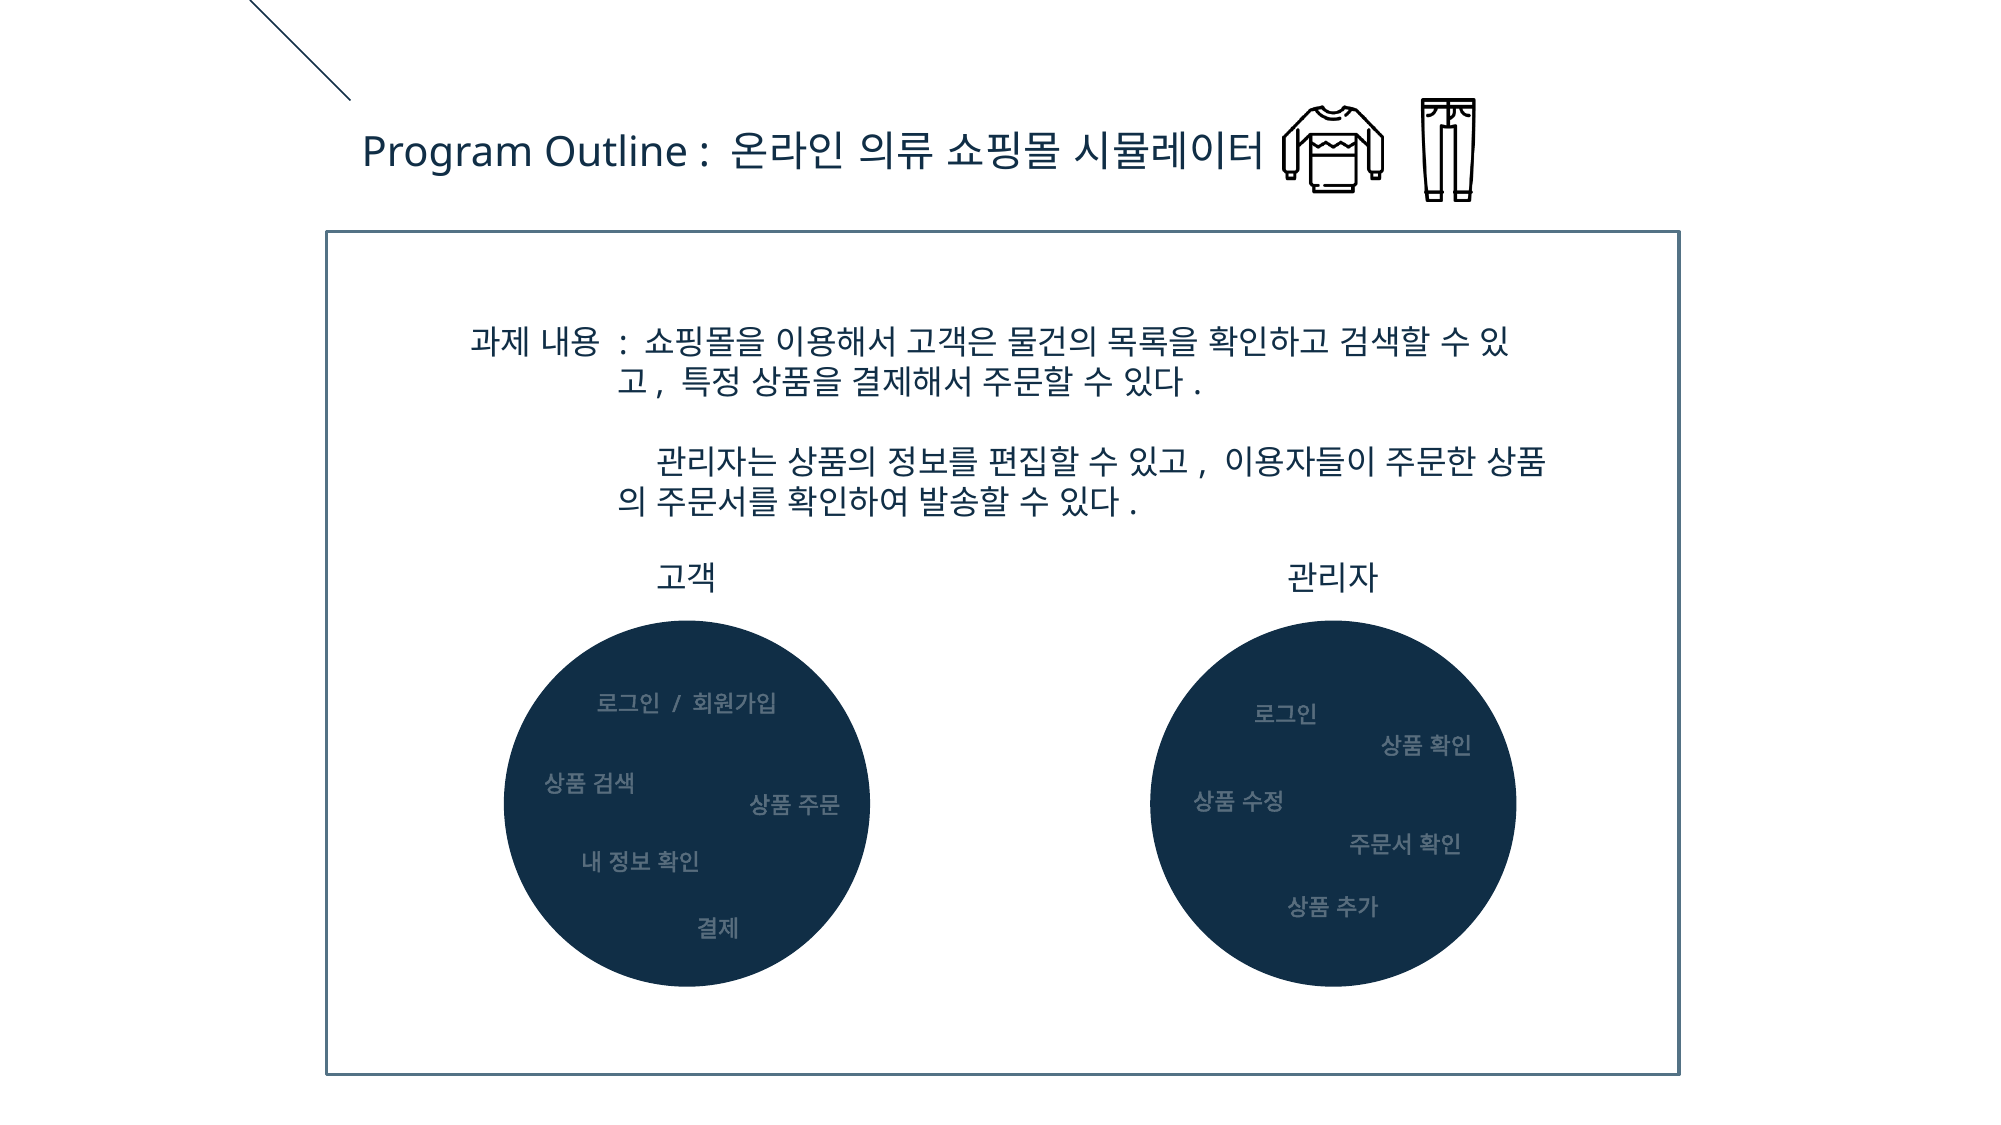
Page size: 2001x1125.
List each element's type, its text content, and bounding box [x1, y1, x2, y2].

text_box 고객 [641, 549, 733, 605]
text_box 관리자 [1272, 549, 1394, 605]
text_box [325, 230, 1681, 1077]
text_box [249, 0, 351, 101]
picture [1396, 98, 1501, 202]
text_box 결제 [682, 906, 755, 949]
text_box Program Outline : 온라인 의류 쇼핑몰 시뮬레이터 [346, 117, 1277, 182]
text_box 상품 확인 [1366, 723, 1488, 766]
text_box 로그인 / 회원가입 [581, 681, 793, 724]
text_box 로그인 [1239, 692, 1333, 735]
text_box 상품 추가 [1272, 885, 1394, 928]
text_box [1148, 618, 1519, 989]
text_box 상품 검색 [529, 761, 651, 804]
text_box [501, 618, 873, 989]
text_box 내 정보 확인 [566, 840, 716, 883]
text_box 주문서 확인 [1334, 822, 1477, 865]
text_box 과제 내용 : 쇼핑몰을 이용해서 고객은 물건의 목록을 확인하고 검색할 수 있 고, 특정 상품을 결제해서 주문할 수 있다. 관리자는 상품의 정보를 편집할 수 있고, 이용자들이 주문한 상품 의 주문서를 확인하여 발송할 수 있다. [455, 314, 1563, 569]
text_box 상품 수정 [1178, 779, 1300, 822]
text_box 상품 주문 [734, 782, 856, 826]
picture [1282, 98, 1384, 200]
